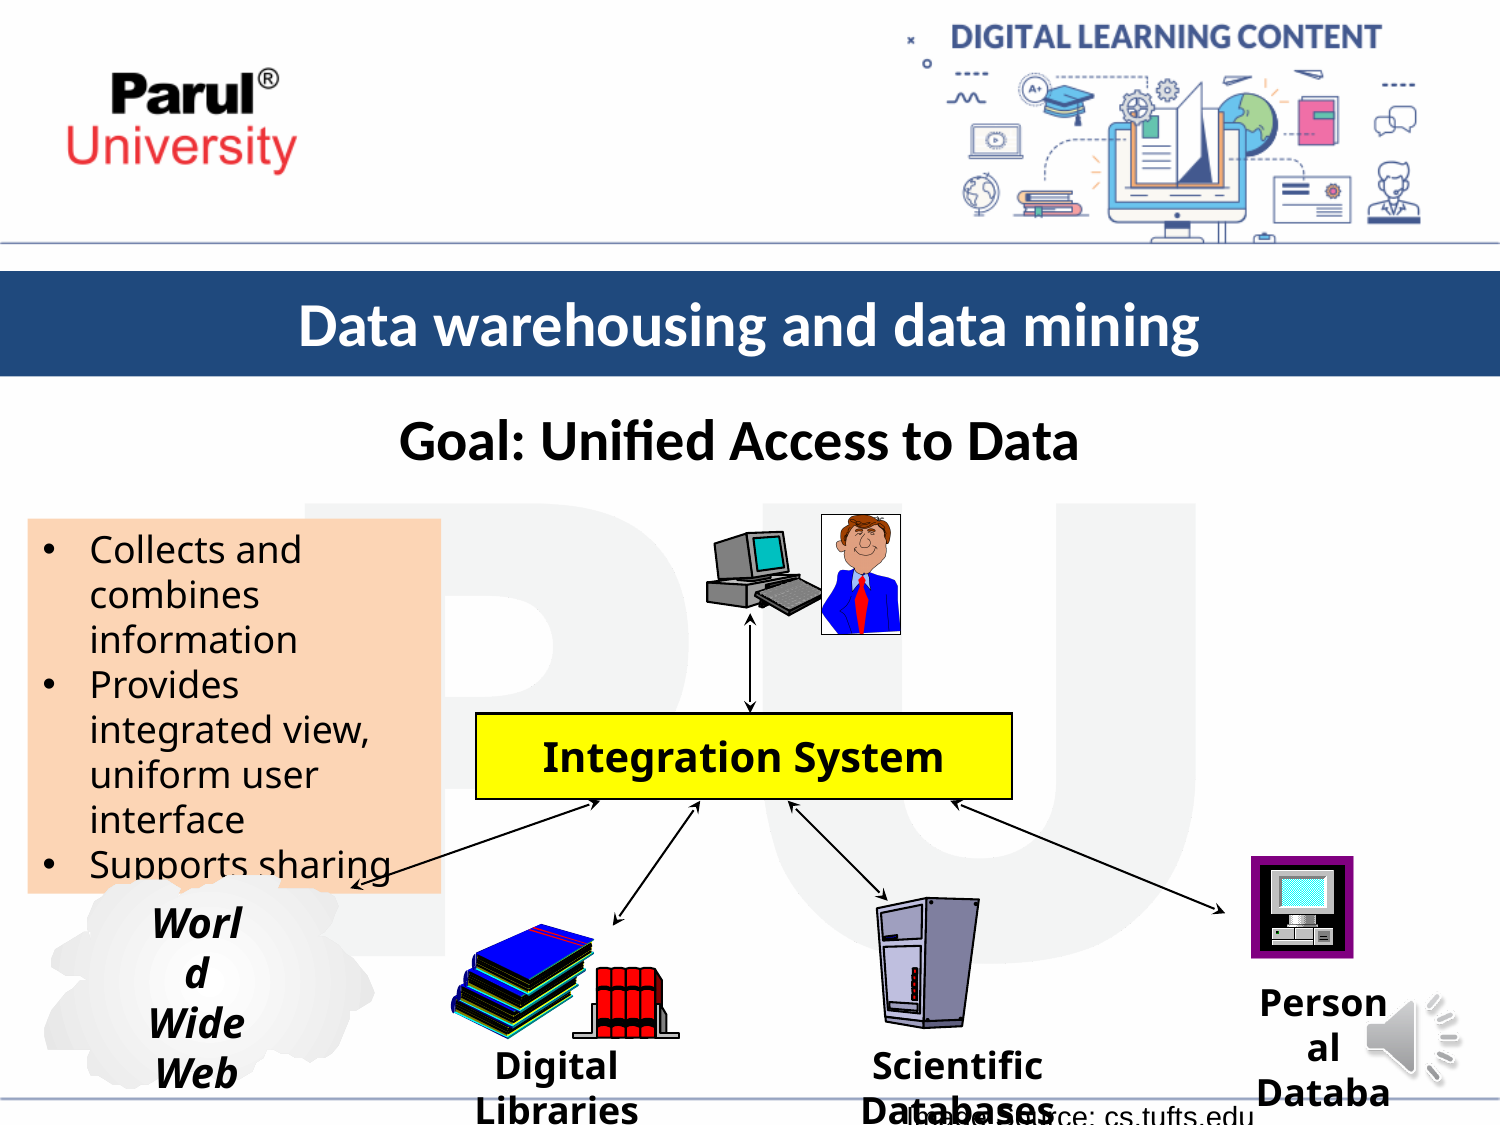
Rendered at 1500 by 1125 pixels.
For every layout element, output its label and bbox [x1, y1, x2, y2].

text_box [44, 513, 1415, 1095]
picture [0, 0, 1500, 1125]
